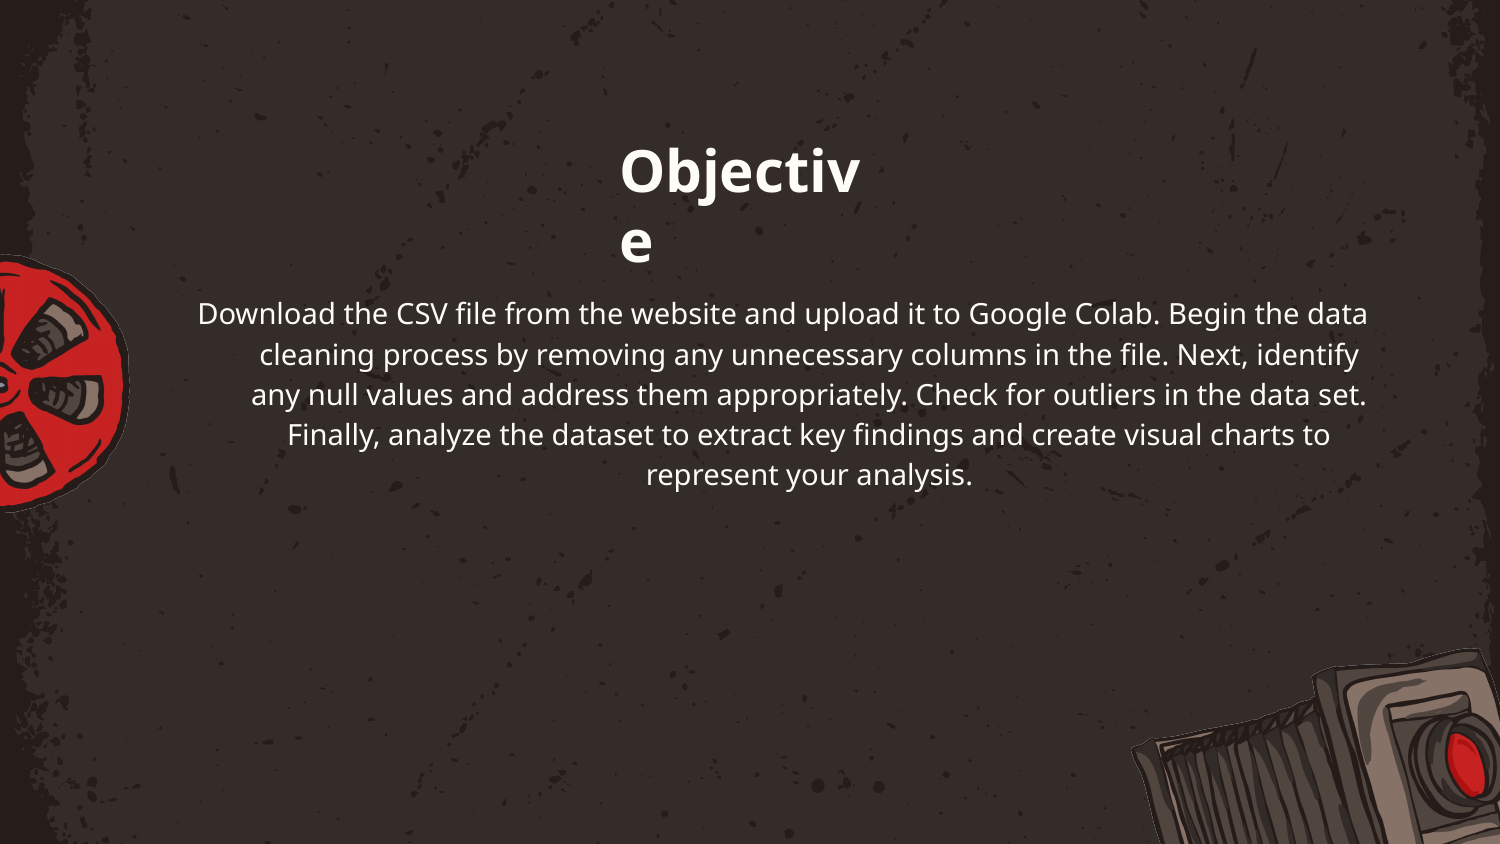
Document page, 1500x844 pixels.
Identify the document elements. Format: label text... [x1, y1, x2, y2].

title Objective [604, 119, 896, 214]
subtitle Download the CSV file from the website and upload it to Google Colab. Begin the data cleaning process by removing any unnecessary columns in the file. Next, identify any null values and address them appropriately. Check for outliers in the data set. Finally, analyze the dataset to extract key findings and create visual charts to represent your analysis. [152, 275, 1392, 498]
picture [0, 0, 1500, 844]
